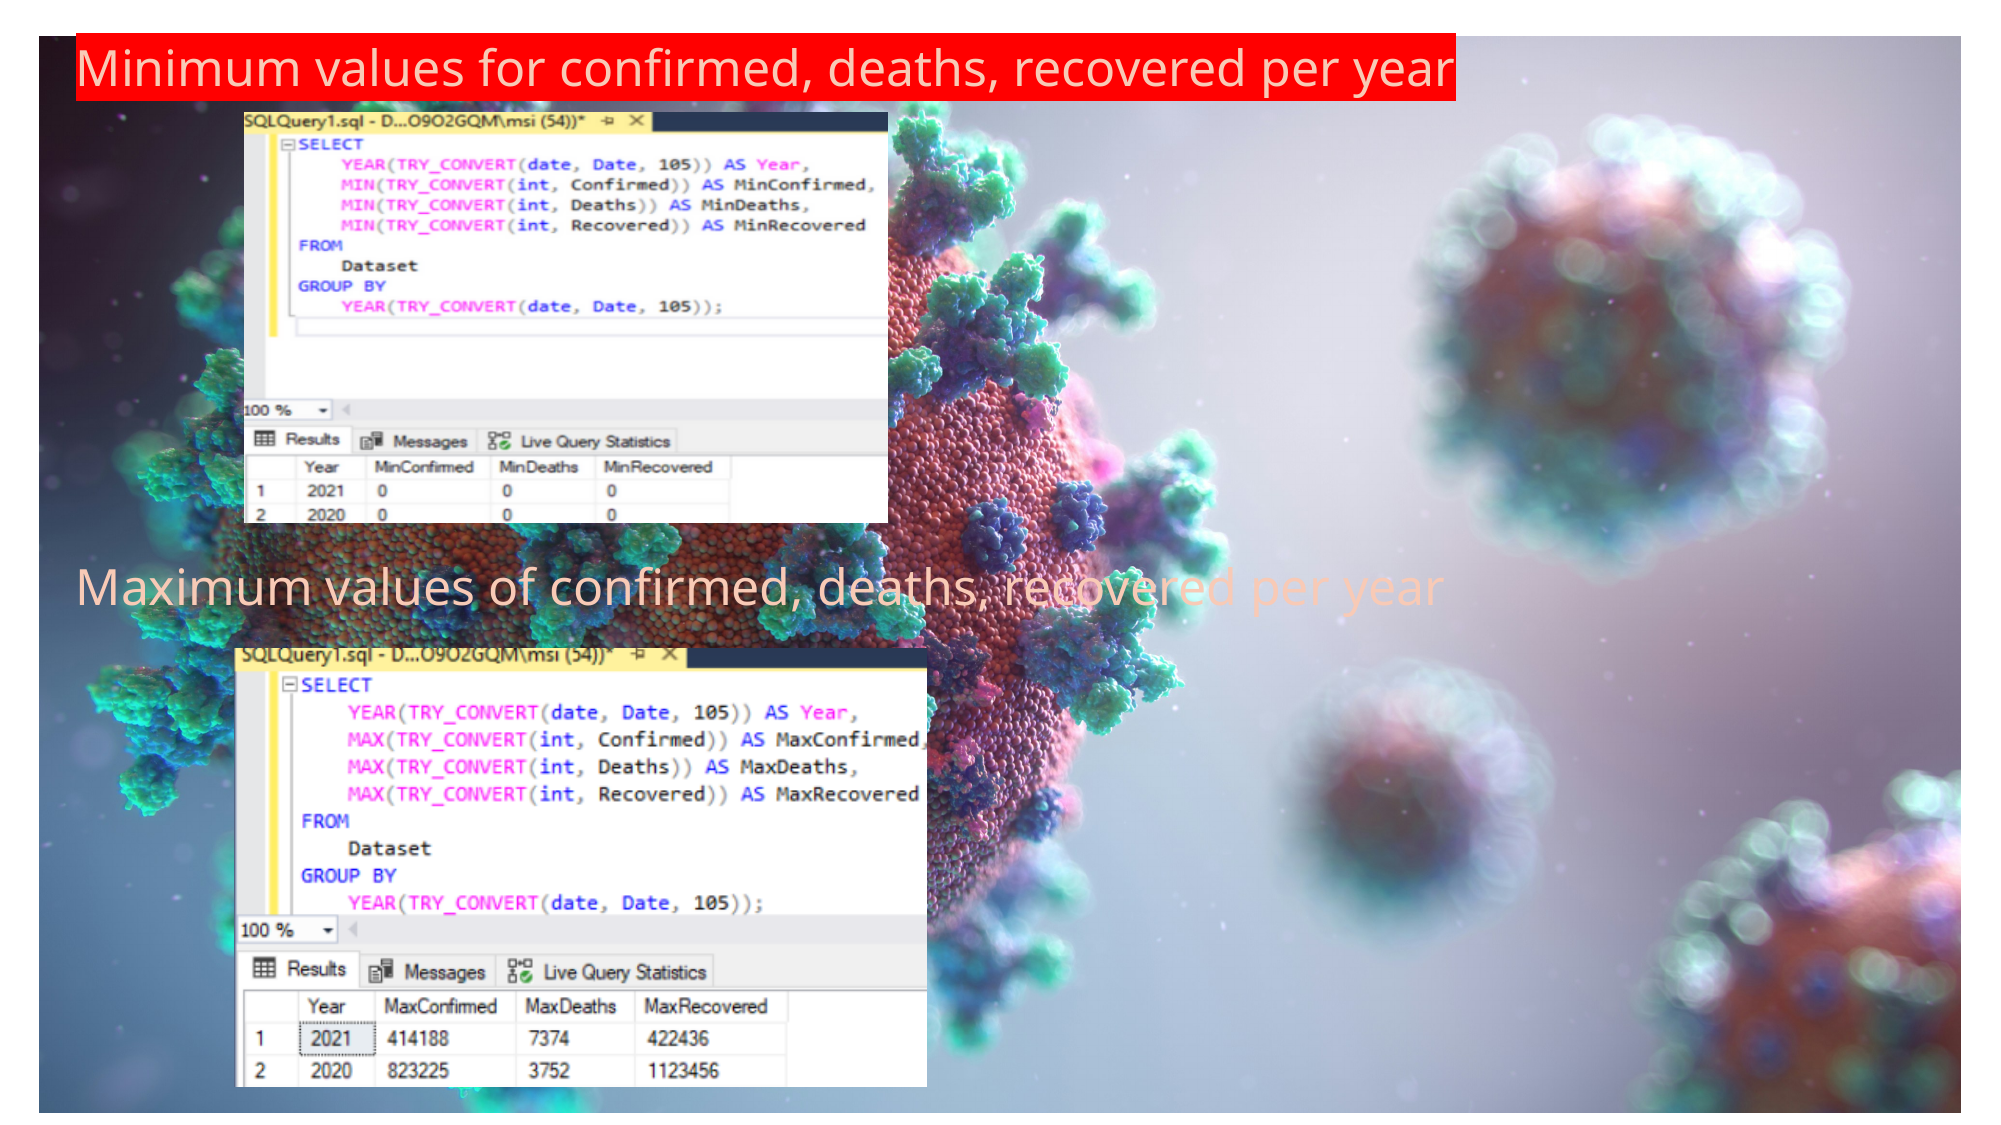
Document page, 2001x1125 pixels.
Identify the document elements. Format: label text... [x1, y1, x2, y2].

picture [39, 36, 1961, 1113]
text_box Minimum values for confirmed, deaths, recovered per year [61, 29, 1478, 36]
